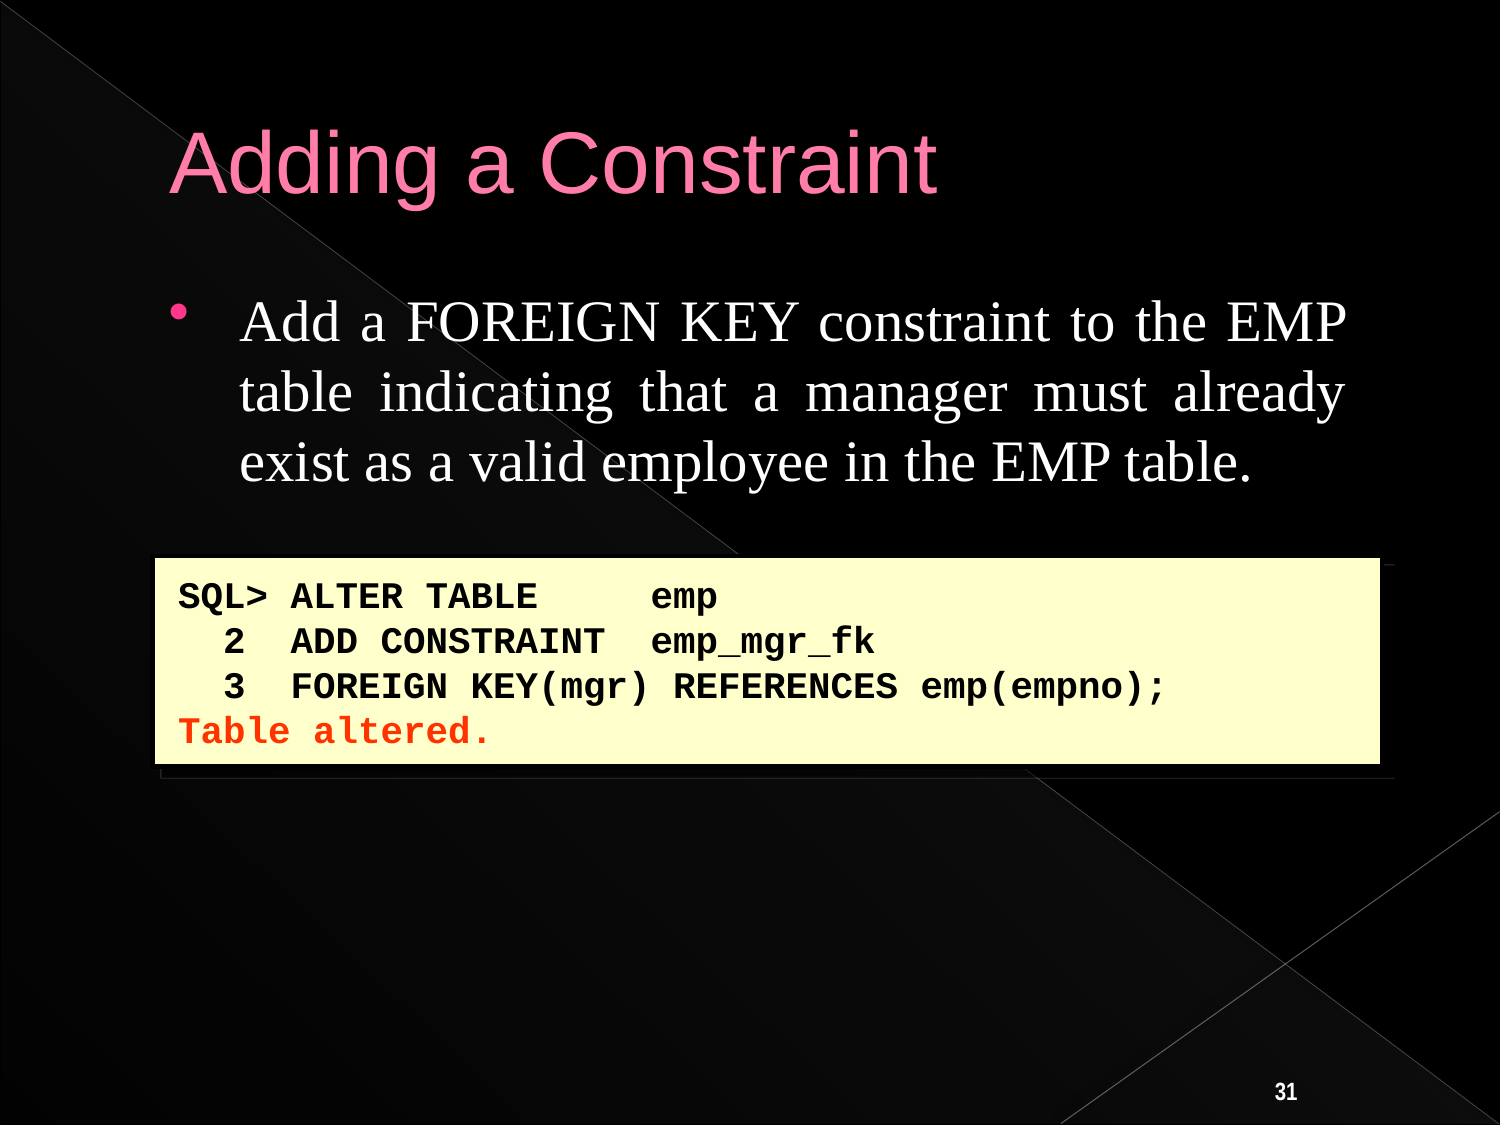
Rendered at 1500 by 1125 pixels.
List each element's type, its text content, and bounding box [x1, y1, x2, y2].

list Add a FOREIGN KEY constraint to the EMP table indicating that a manager must already exist as a valid employee in the EMP table. [150, 275, 1362, 557]
text_box SQL> ALTER TABLE emp 2 ADD CONSTRAINT emp_mgr_fk 3 FOREIGN KEY(mgr) REFERENCES emp(empno); Table altered. [162, 541, 1391, 782]
text_box [152, 556, 162, 767]
title Adding a Constraint [75, 43, 1425, 274]
slide_number 31 [1245, 1063, 1328, 1113]
